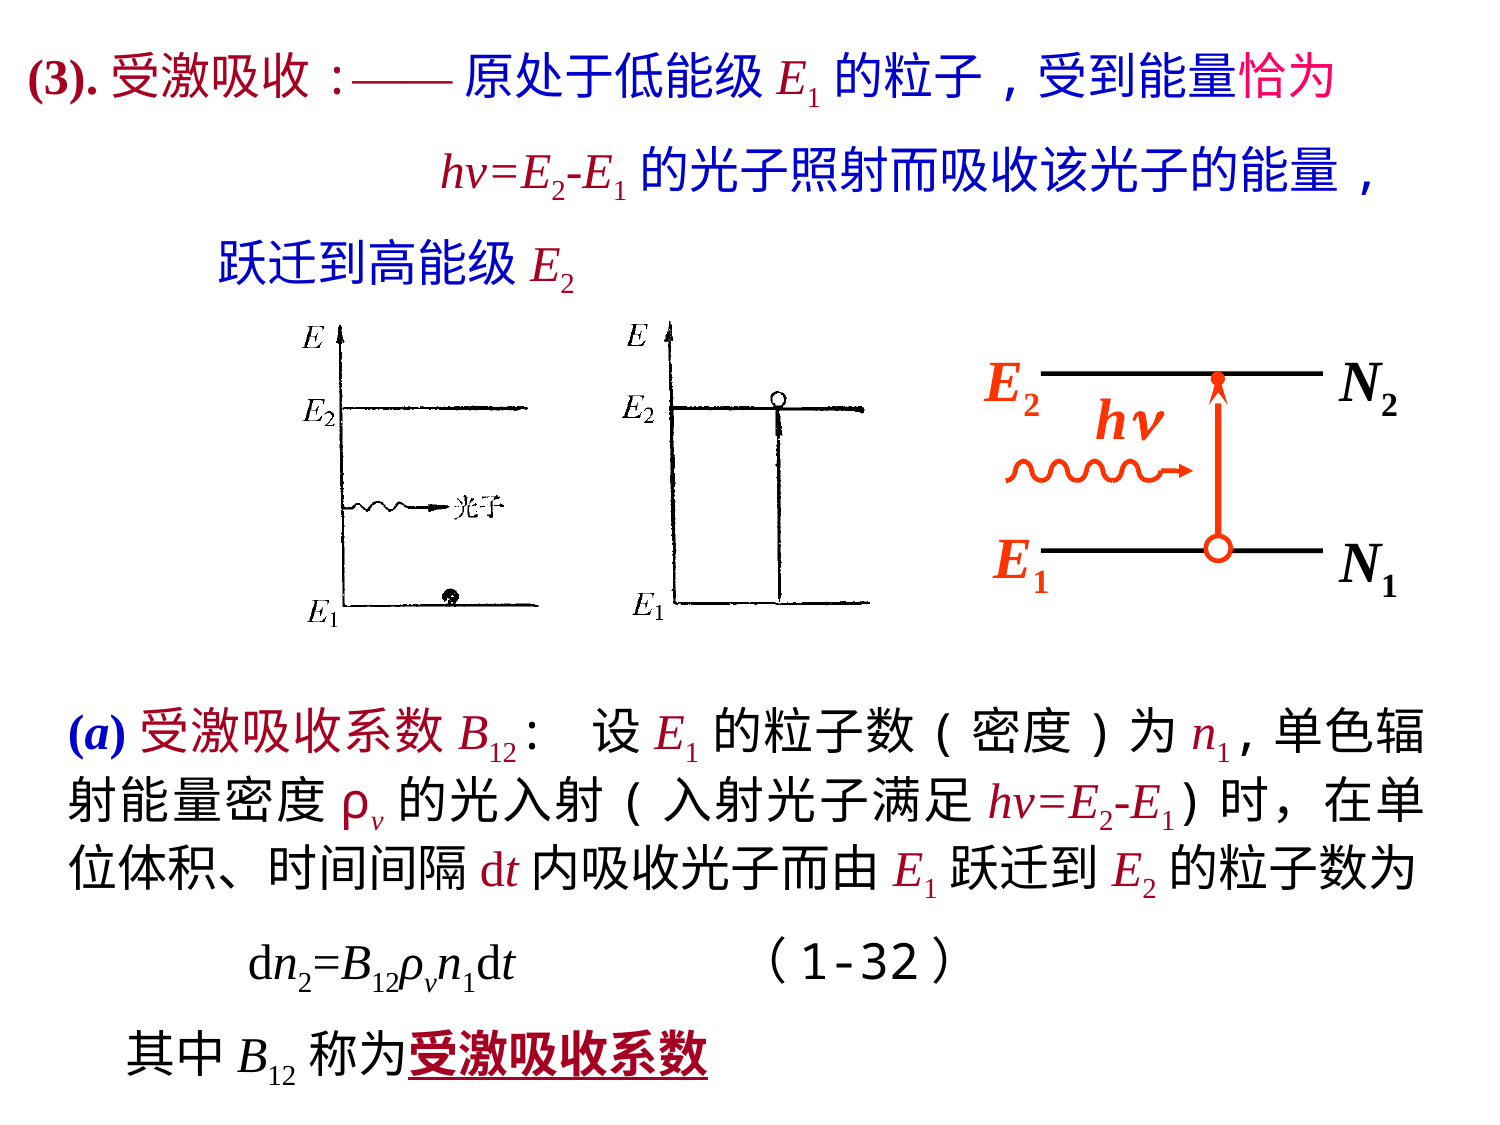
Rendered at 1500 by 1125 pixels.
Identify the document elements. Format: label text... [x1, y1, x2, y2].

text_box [288, 314, 877, 635]
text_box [967, 335, 1416, 603]
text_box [1005, 460, 1194, 481]
text_box (a)受激吸收系数B12: 设E1的粒子数(密度)为n1,单色辐射能量密度ρv的光入射(入射光子满足hv=E2-E1)时，在单位体积、时间间隔dt内吸收光子而由E1跃迁到E2的粒子数为 dn2=B12ρvn1dt （1-32） 其中B12称为受激吸收系数 [53, 692, 1441, 1099]
text_box (3).受激吸收:——原处于低能级E1的粒子,受到能量恰为 hv=E2-E1的光子照射而吸收该光子的能量, 跃迁到高能级E2 [0, 37, 1438, 307]
